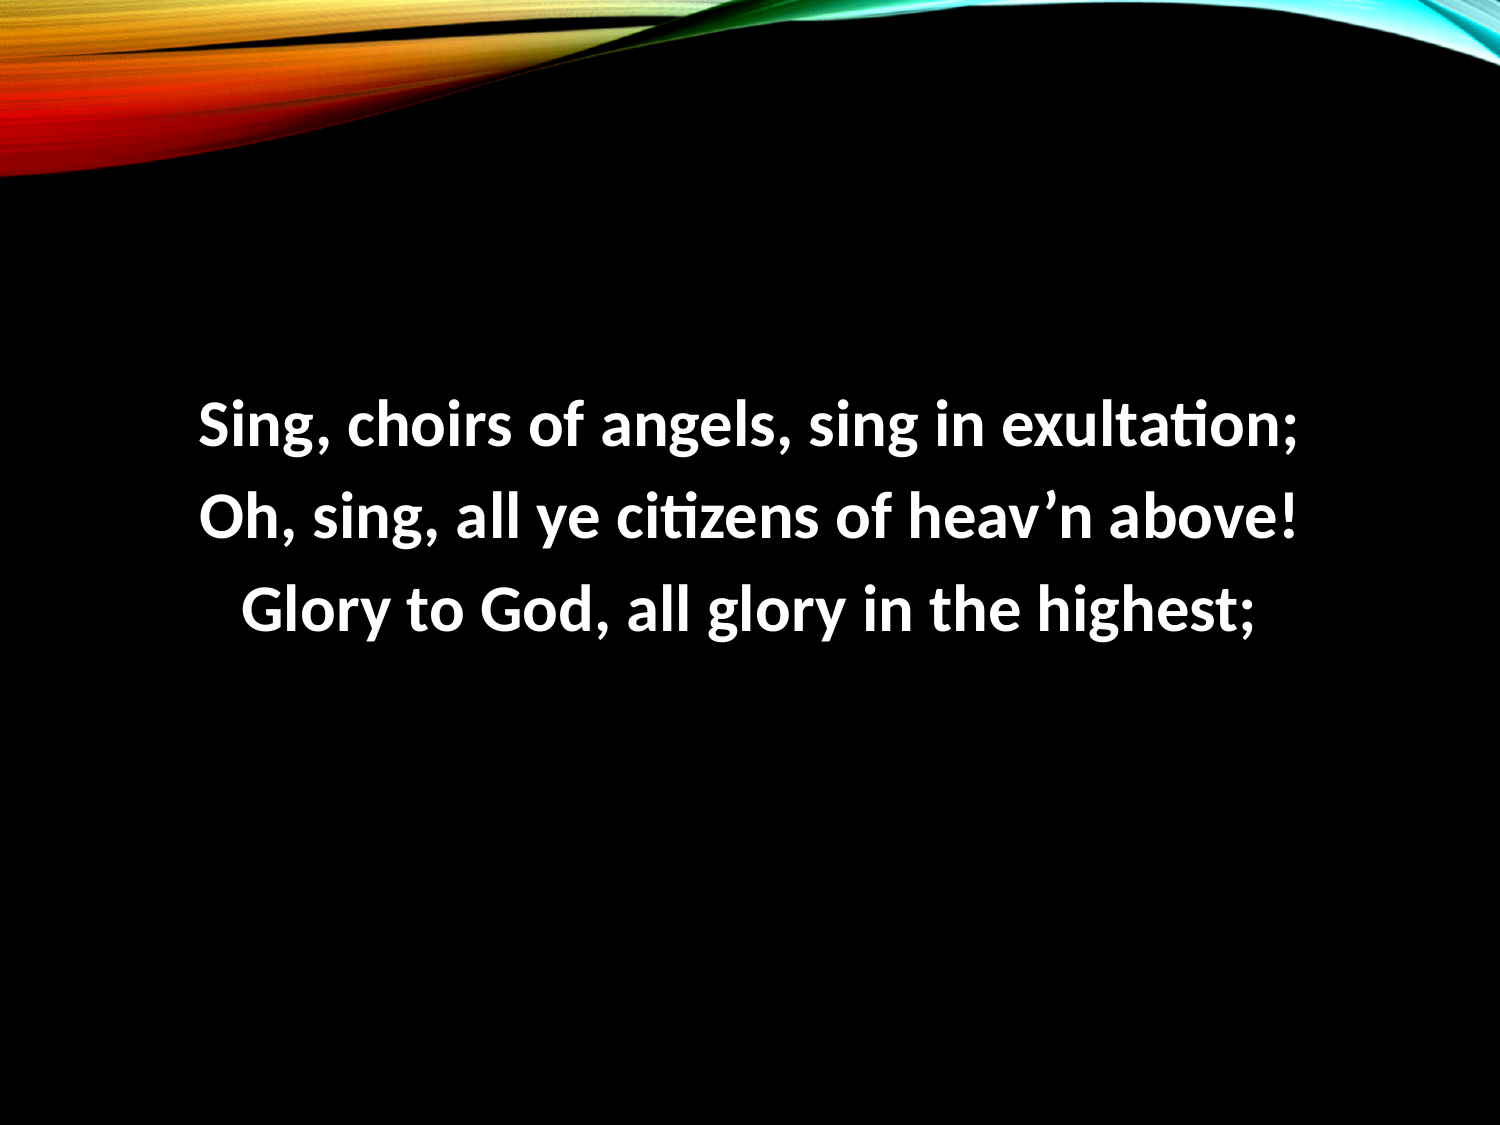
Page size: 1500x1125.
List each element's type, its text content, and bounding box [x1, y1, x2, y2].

list Sing, choirs of angels, sing in exultation; Oh, sing, all ye citizens of heav’n above! Glory to God, all glory in the highest; [0, 187, 1500, 1100]
picture [0, 0, 1500, 178]
